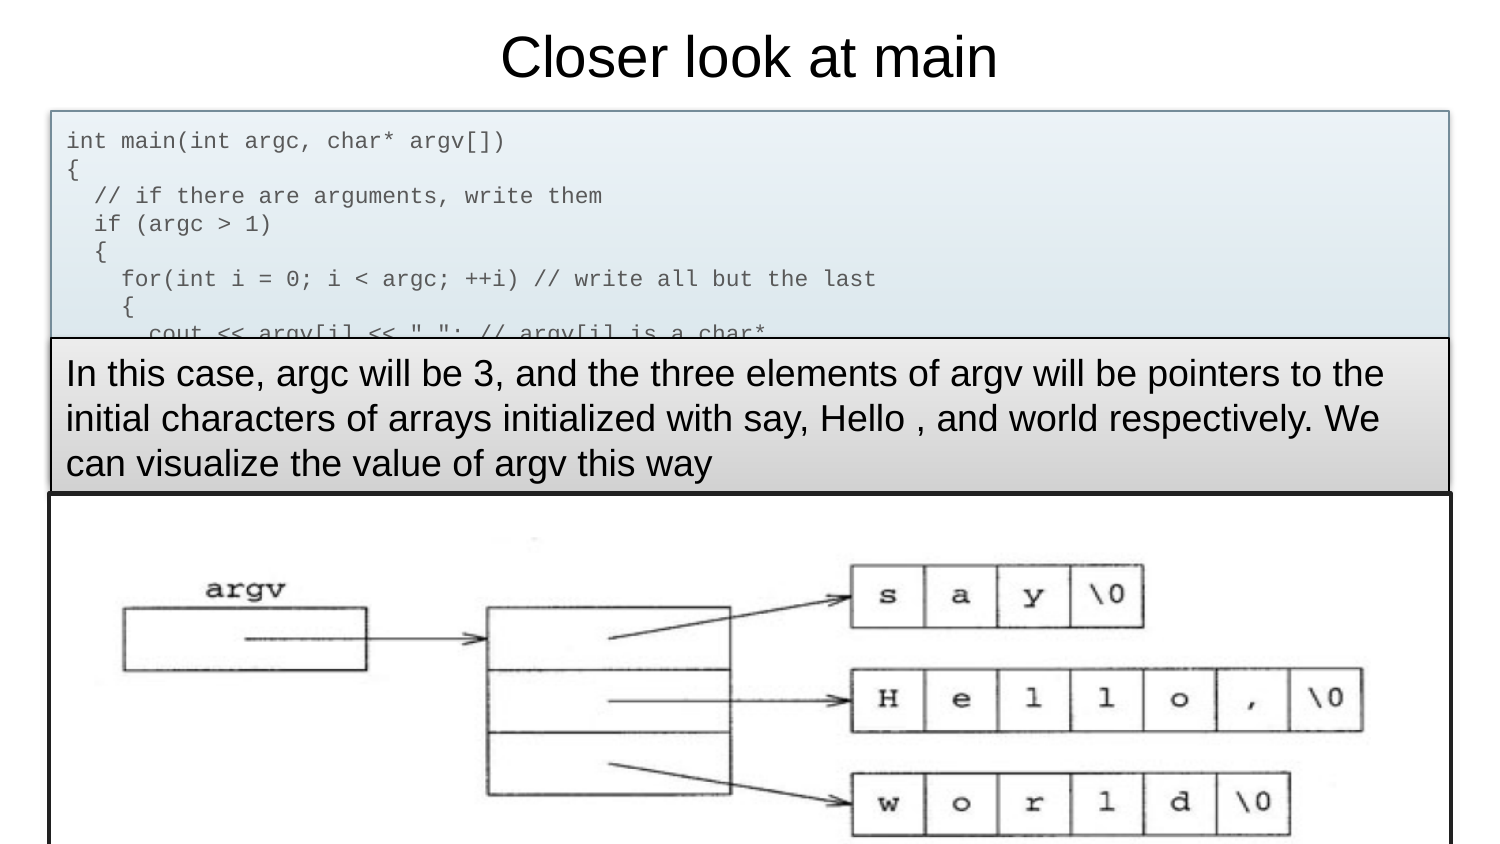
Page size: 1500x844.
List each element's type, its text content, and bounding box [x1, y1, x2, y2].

picture [50, 495, 1450, 844]
list int main(int argc, char* argv[]) { // if there are arguments, write them if (argc > 1) { for(int i = 0; i < argc; ++i) // write all but the last { cout << argv[i] << " "; // argv[i] is a char* } cout << argv[i] << endl; // write the last entry } return 0; } [50, 110, 1450, 337]
text_box In this case, argc will be 3, and the three elements of argv will be pointers to the initial characters of arrays initialized with say, Hello , and world respectively. We can visualize the value of argv this way [50, 337, 1450, 491]
title Closer look at main [51, 3, 1449, 98]
